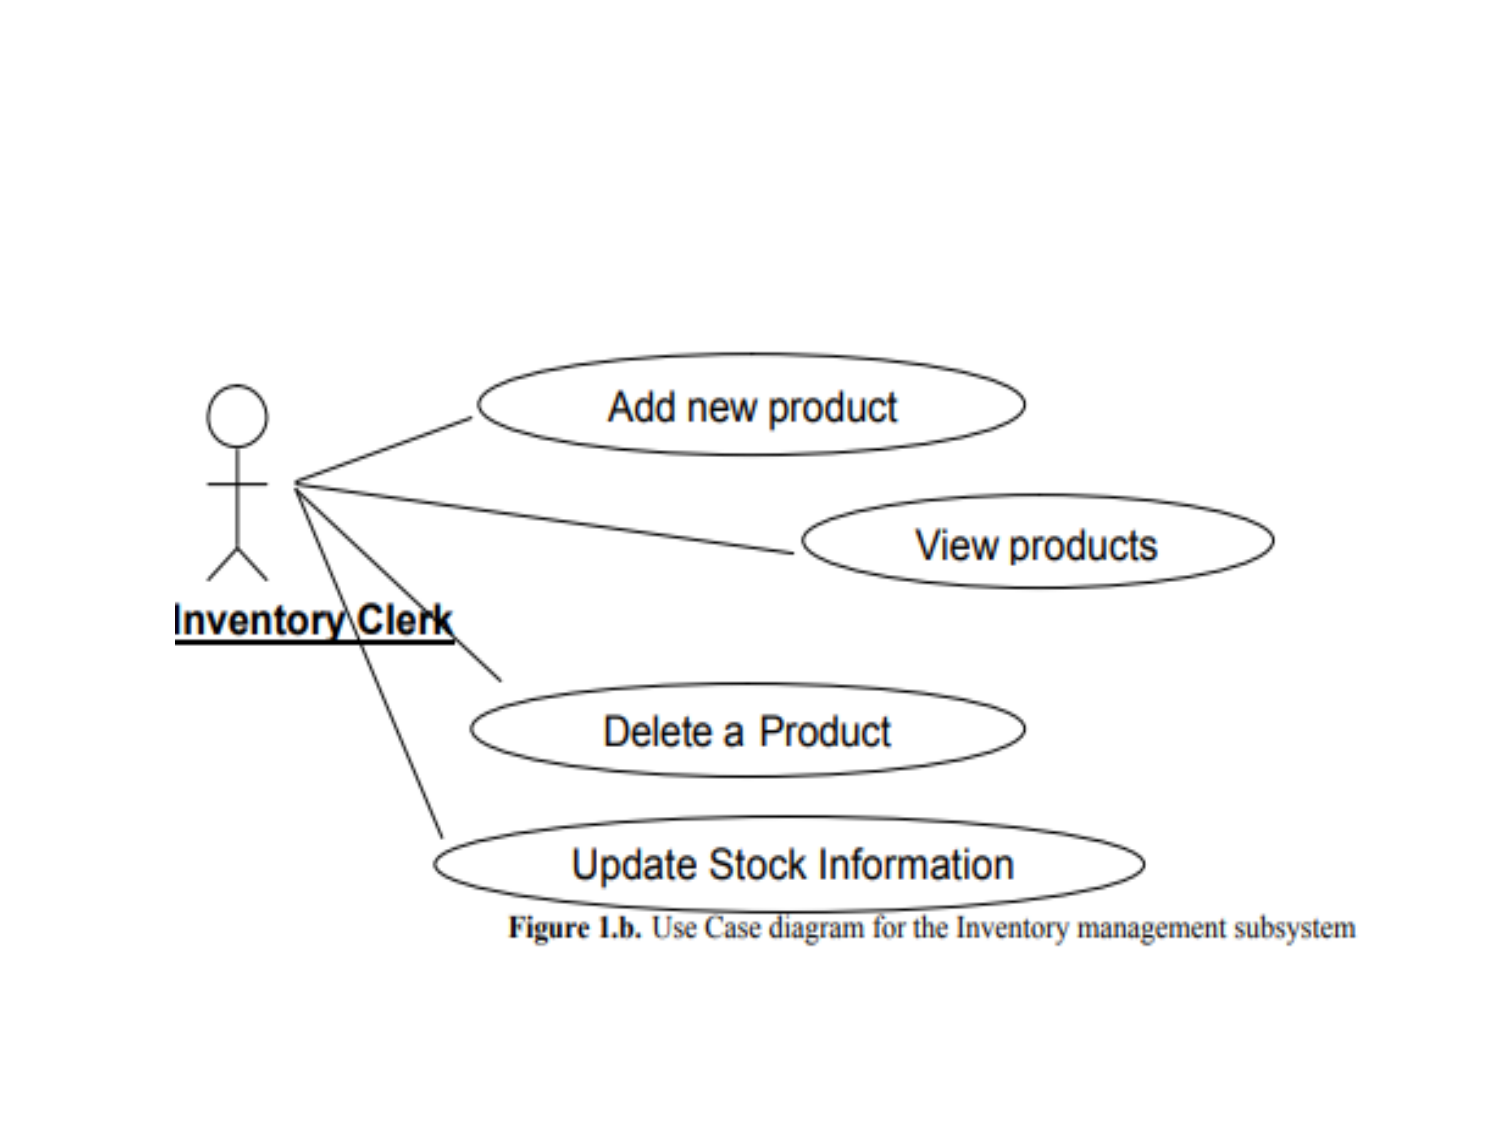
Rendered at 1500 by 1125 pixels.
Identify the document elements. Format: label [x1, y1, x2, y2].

picture [175, 316, 1407, 973]
